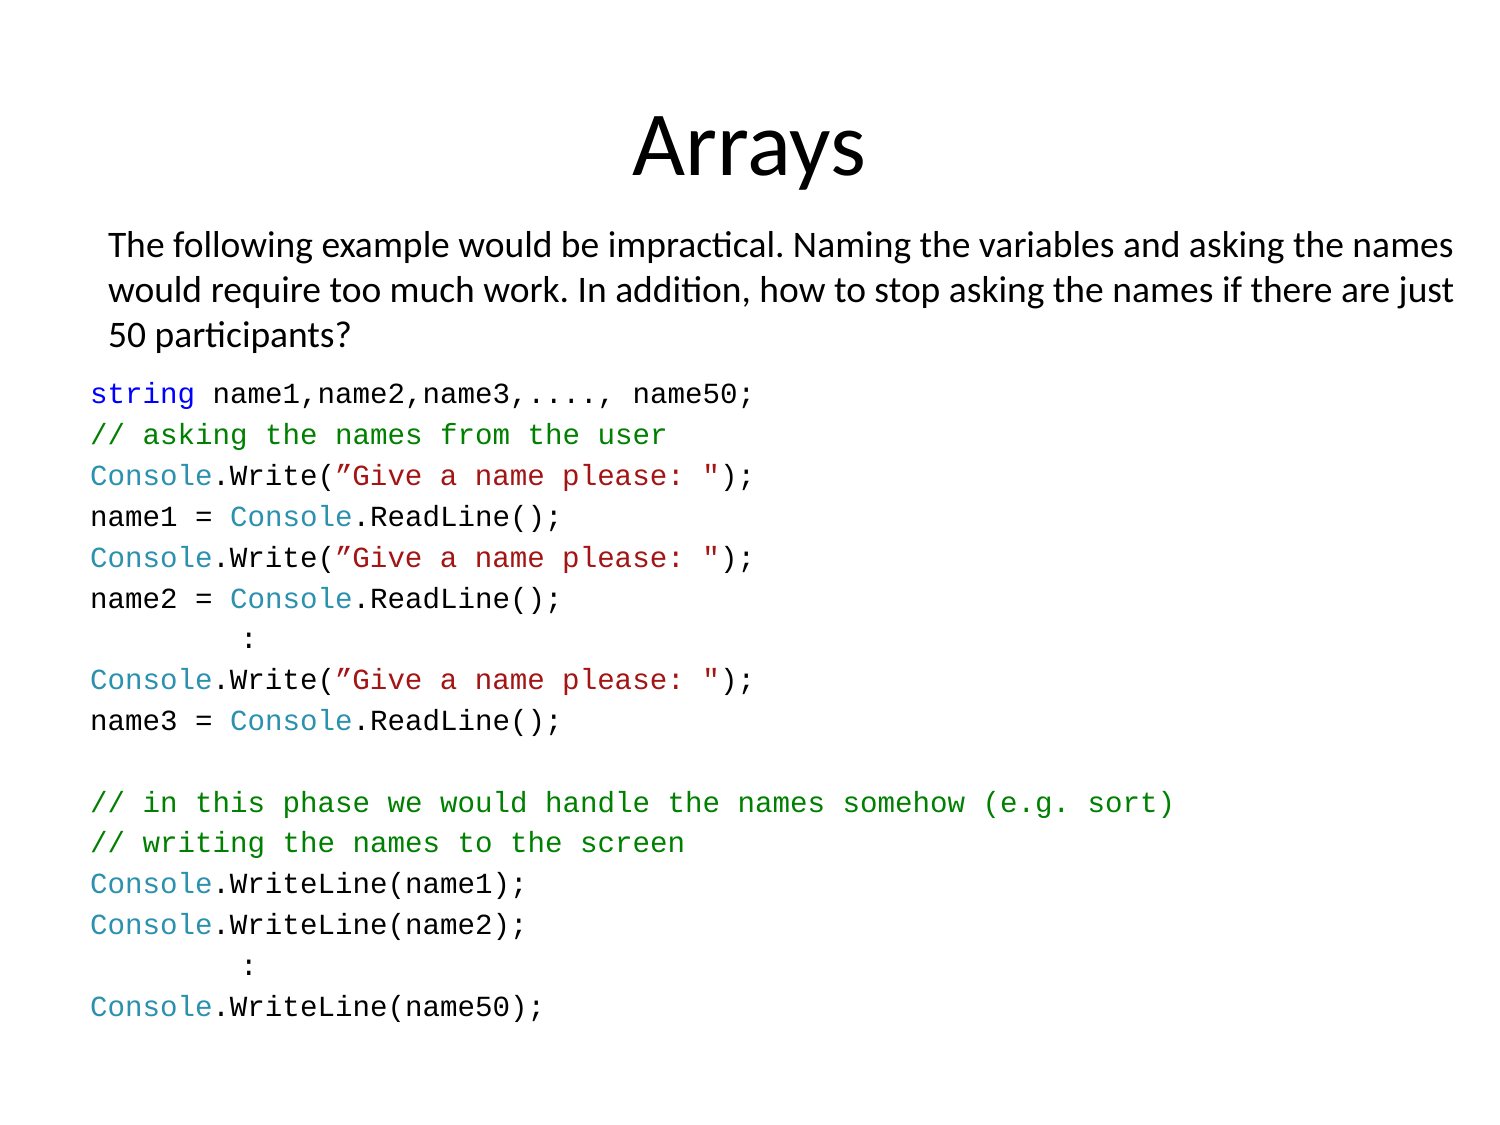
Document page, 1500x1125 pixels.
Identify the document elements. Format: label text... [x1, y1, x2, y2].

text_box The following example would be impractical. Naming the variables and asking the names would require too much work. In addition, how to stop asking the names if there are just 50 participants? [93, 212, 1471, 363]
title Arrays [75, 45, 1425, 233]
list string name1,name2,name3,...., name50; // asking the names from the user Console.Write(”Give a name please: "); name1 = Console.ReadLine(); Console.Write(”Give a name please: "); name2 = Console.ReadLine(); : Console.Write(”Give a name please: "); name3 = Console.ReadLine(); // in this phase we would handle the names somehow (e.g. sort) // writing the names to the screen Console.WriteLine(name1); Console.WriteLine(name2); : Console.WriteLine(name50); [75, 367, 1425, 1043]
